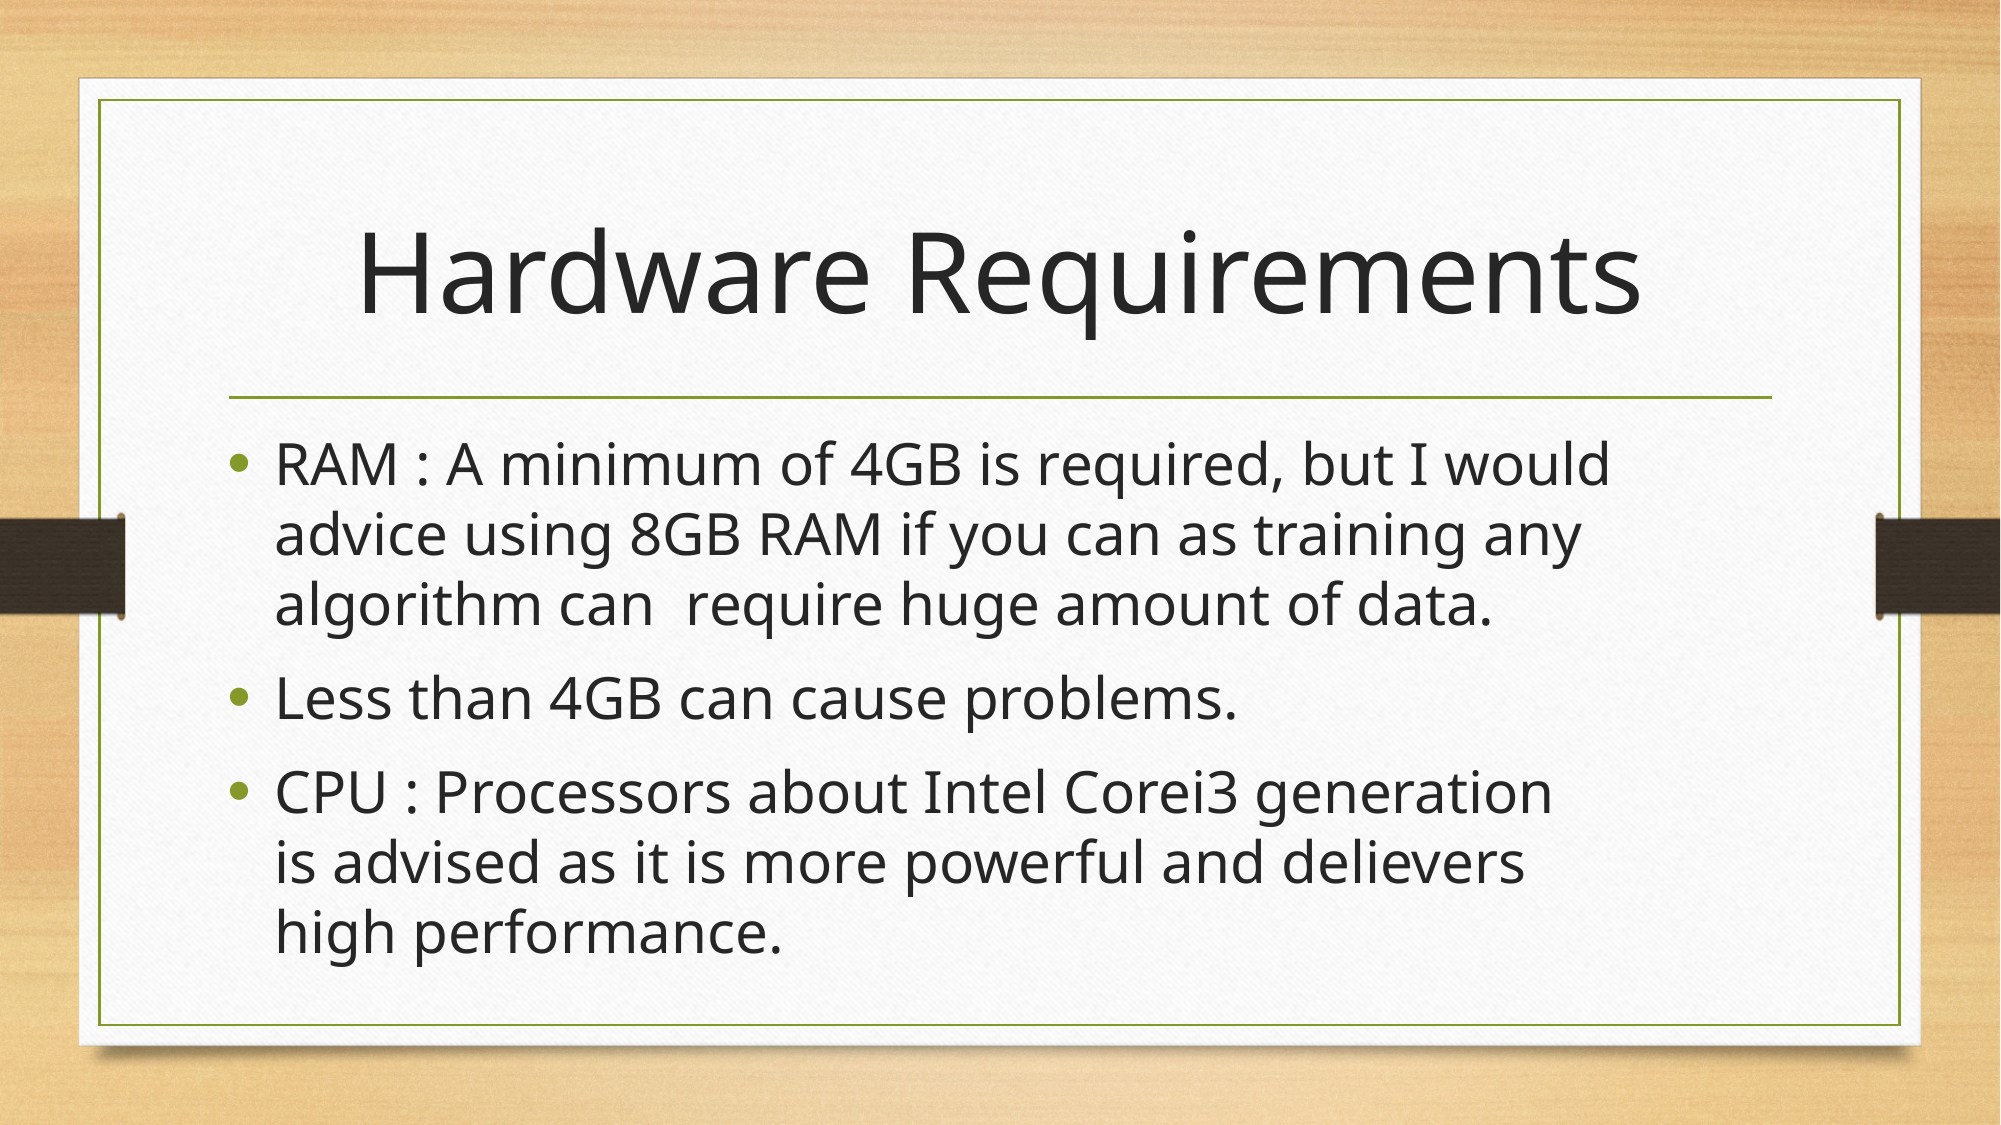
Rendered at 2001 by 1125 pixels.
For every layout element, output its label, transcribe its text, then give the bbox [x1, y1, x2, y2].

picture [0, 0, 2001, 1125]
list RAM : A minimum of 4GB is required, but I would advice using 8GB RAM if you can as training any algorithm can require huge amount of data. Less than 4GB can cause problems. CPU : Processors about Intel Corei3 generation is advised as it is more powerful and delievers high performance. [212, 419, 1788, 964]
title Hardware Requirements [212, 161, 1788, 375]
